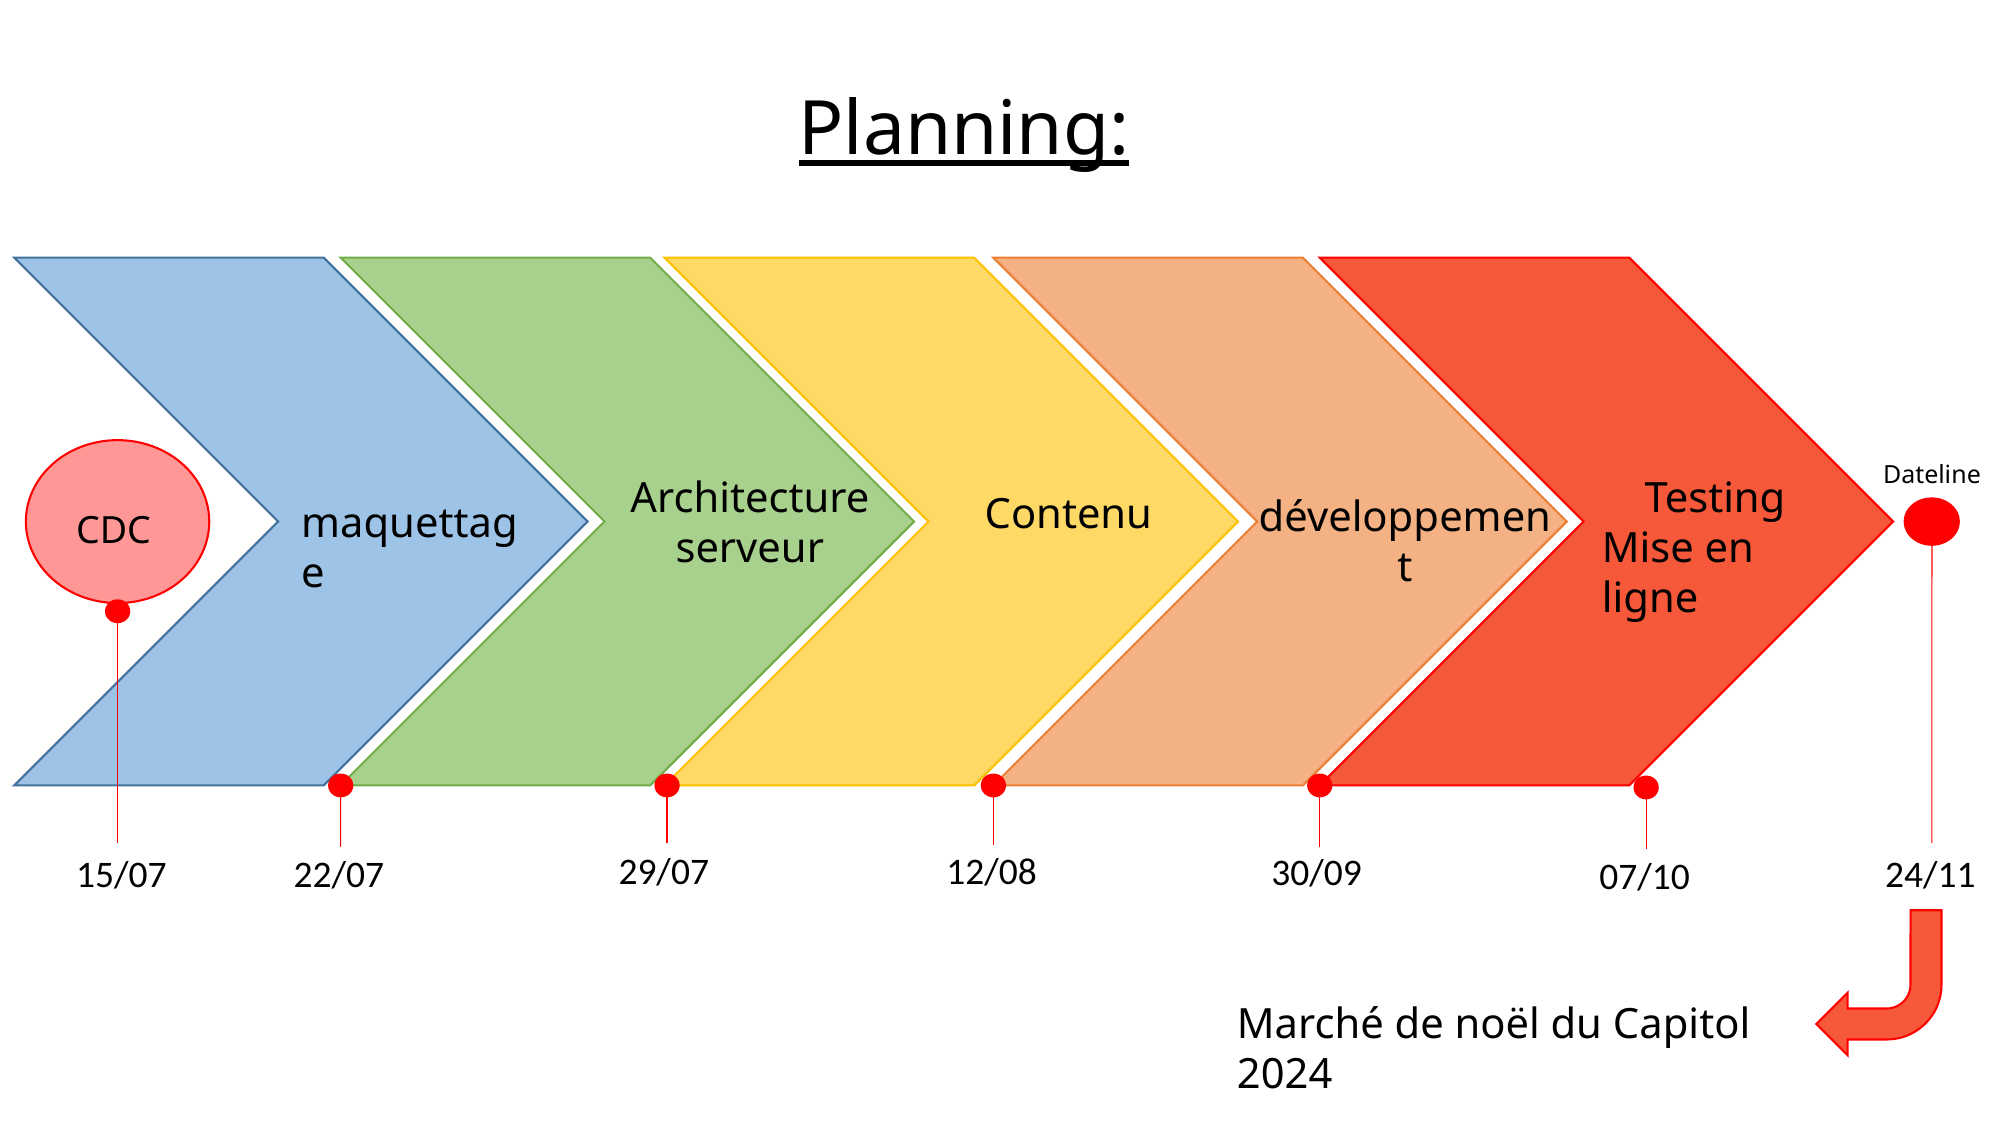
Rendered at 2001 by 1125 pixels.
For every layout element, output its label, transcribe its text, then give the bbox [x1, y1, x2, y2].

text_box [338, 256, 859, 787]
text_box [434, 74, 1469, 181]
text_box Marché de noël du Capitol 2024 [1222, 989, 1833, 1105]
text_box Architecture serveur [614, 463, 885, 579]
text_box [328, 773, 354, 798]
text_box [1814, 909, 1943, 1058]
text_box maquettage [286, 488, 547, 604]
text_box Dateline [1864, 451, 2000, 497]
text_box 22/07 [279, 843, 402, 903]
text_box 07/10 [1584, 844, 1708, 905]
text_box 29/07 [603, 839, 727, 900]
text_box 30/09 [1256, 840, 1380, 901]
text_box [104, 599, 131, 624]
text_box [24, 439, 211, 604]
text_box développement [1240, 482, 1570, 598]
text_box Contenu [936, 479, 1200, 545]
text_box [11, 256, 590, 787]
text_box [980, 773, 1007, 798]
text_box Testing Mise en ligne [1587, 463, 1844, 629]
text_box [1317, 256, 1837, 787]
text_box [885, 491, 916, 553]
text_box CDC [61, 498, 184, 559]
text_box [1633, 775, 1659, 800]
text_box 24/11 [1870, 843, 1994, 903]
text_box [1001, 537, 1492, 787]
text_box 12/08 [931, 839, 1055, 900]
text_box [662, 256, 1240, 787]
text_box Planning: [489, 72, 1439, 177]
text_box [1844, 470, 1895, 573]
text_box 15/07 [61, 843, 184, 903]
text_box [1903, 497, 1960, 546]
text_box [990, 256, 1529, 506]
text_box [1307, 773, 1333, 798]
text_box [654, 773, 680, 798]
